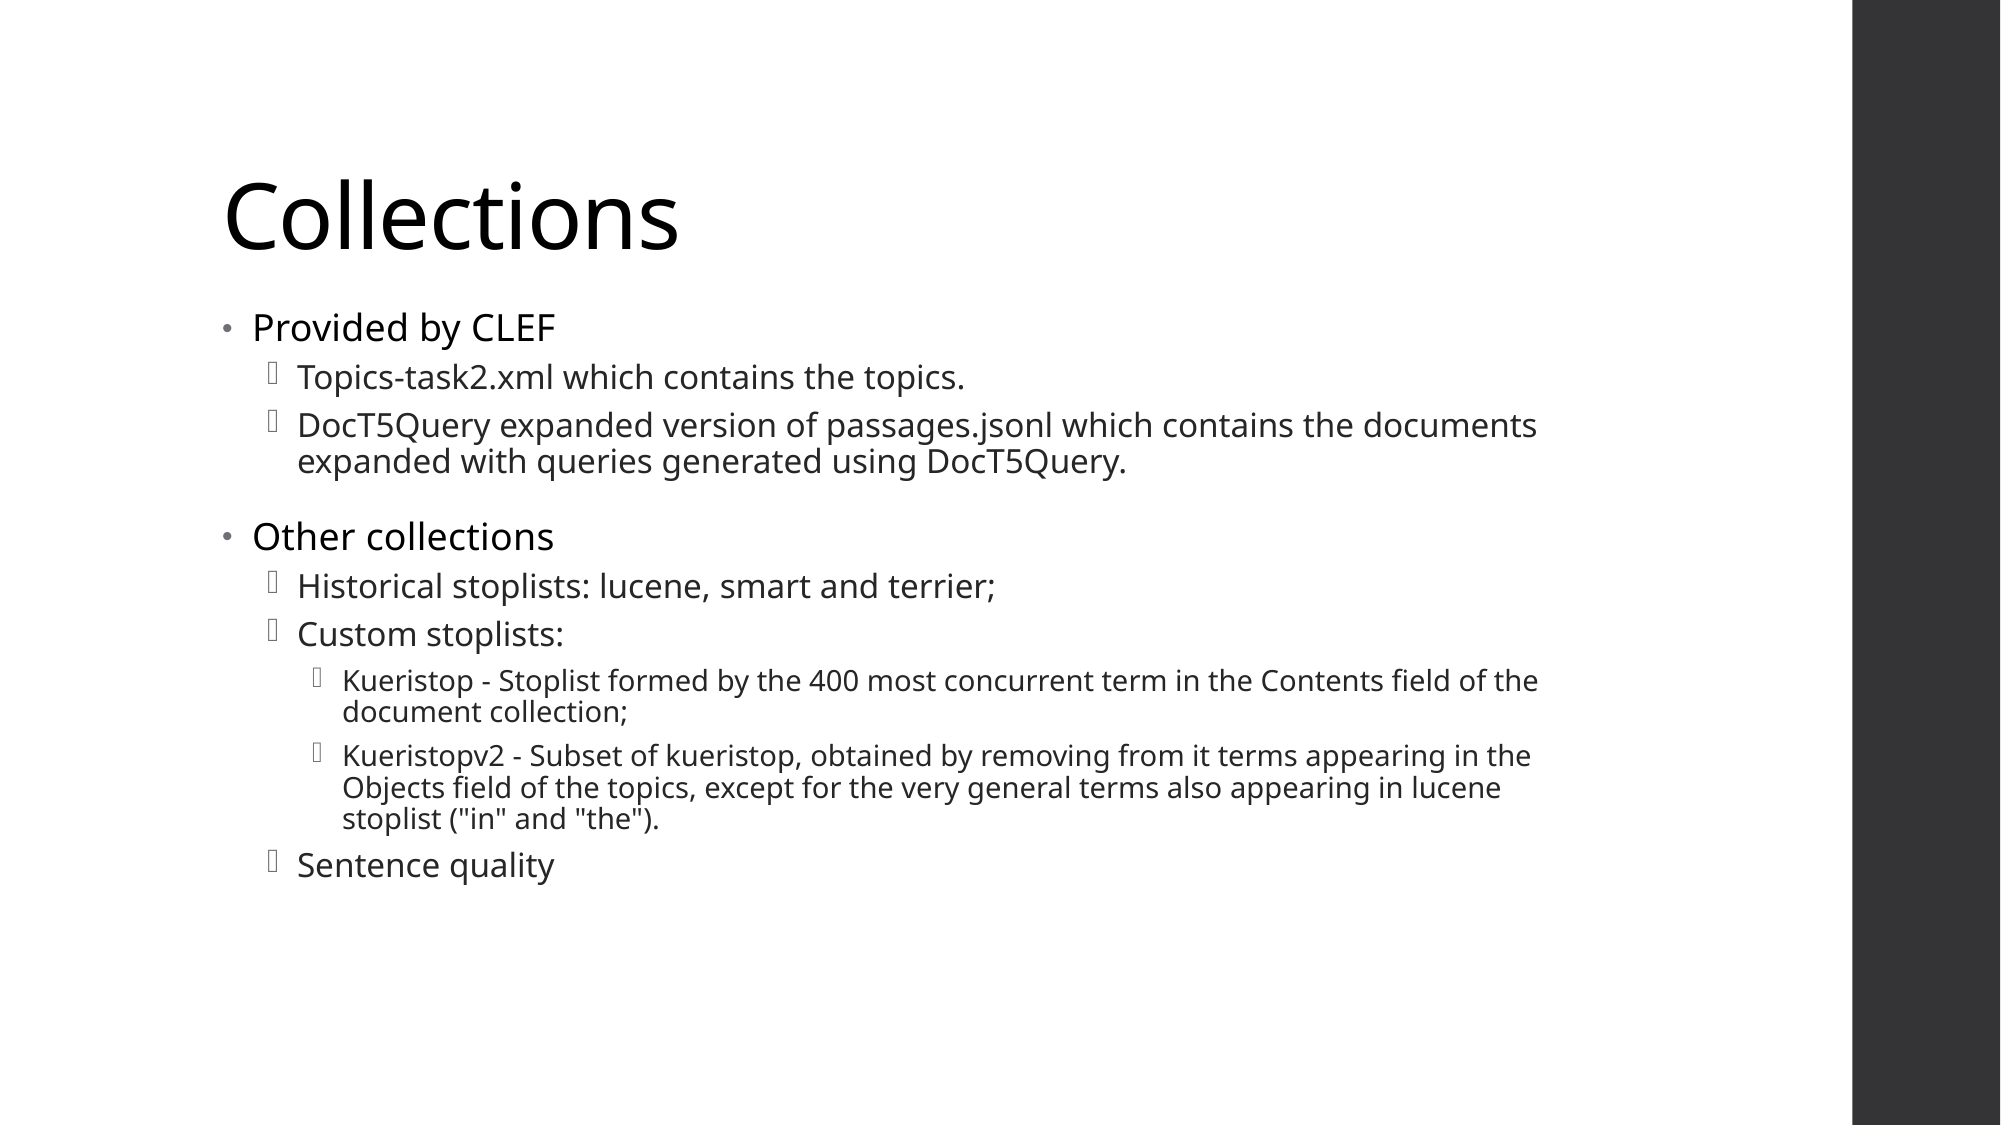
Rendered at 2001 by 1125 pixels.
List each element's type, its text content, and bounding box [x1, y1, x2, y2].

title Collections [206, 60, 1797, 278]
list Provided by CLEF Topics-task2.xml which contains the topics. DocT5Query expanded version of passages.jsonl which contains the documents expanded with queries generated using DocT5Query. Other collections Historical stoplists: lucene, smart and terrier; Custom stoplists: Kueristop - Stoplist formed by the 400 most concurrent term in the Contents field of the document collection; Kueristopv2 - Subset of kueristop, obtained by removing from it terms appearing in the Objects field of the topics, except for the very general terms also appearing in lucene stoplist ("in" and "the"). Sentence quality [206, 299, 1617, 1014]
